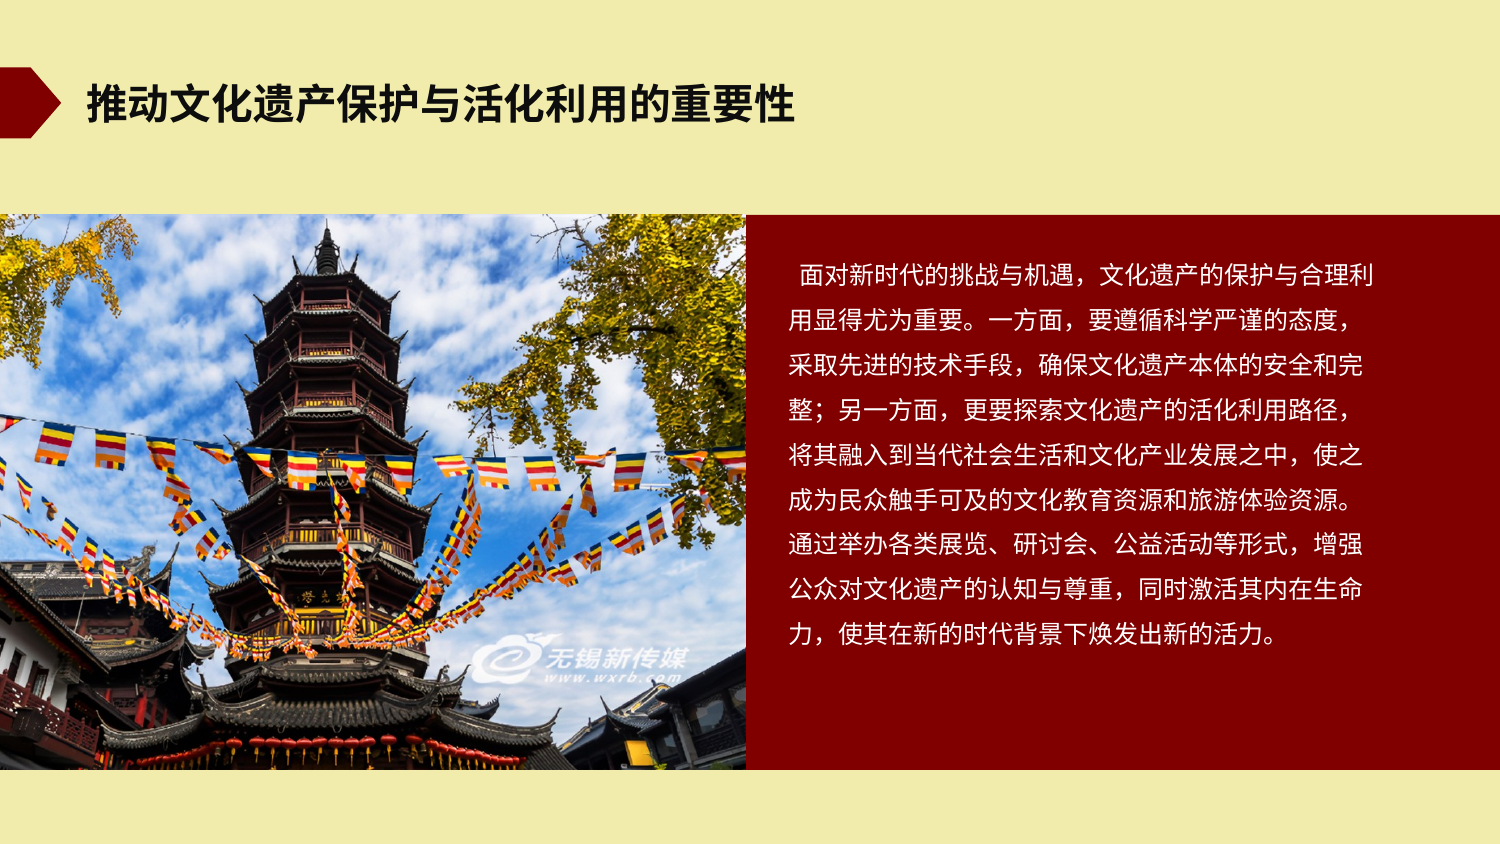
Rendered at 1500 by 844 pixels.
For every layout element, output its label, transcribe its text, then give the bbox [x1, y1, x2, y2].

text_box [0, 65, 63, 141]
text_box 面对新时代的挑战与机遇，文化遗产的保护与合理利用显得尤为重要。一方面，要遵循科学严谨的态度，采取先进的技术手段，确保文化遗产本体的安全和完整；另一方面，更要探索文化遗产的活化利用路径，将其融入到当代社会生活和文化产业发展之中，使之成为民众触手可及的文化教育资源和旅游体验资源。通过举办各类展览、研讨会、公益活动等形式，增强公众对文化遗产的认知与尊重，同时激活其内在生命力，使其在新的时代背景下焕发出新的活力。 [773, 237, 1399, 657]
text_box 推动文化遗产保护与活化利用的重要性 [71, 70, 811, 135]
picture [0, 214, 746, 771]
text_box [743, 213, 1500, 772]
